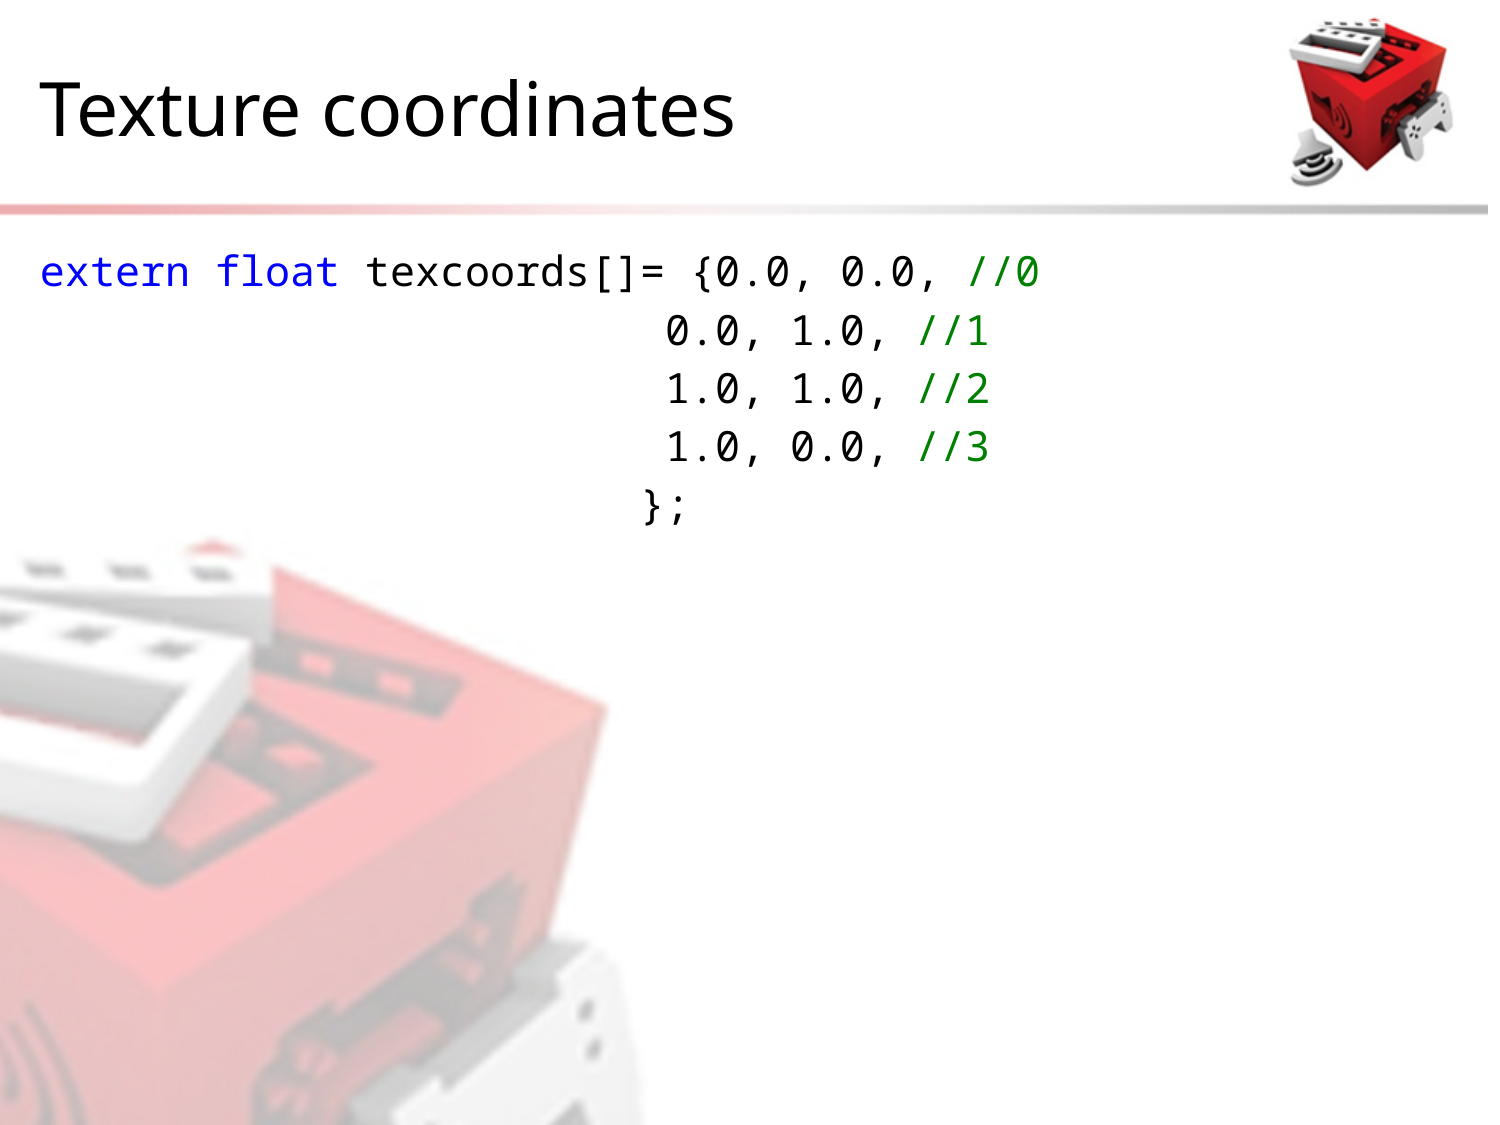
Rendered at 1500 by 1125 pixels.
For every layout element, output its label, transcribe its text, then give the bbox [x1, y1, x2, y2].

list extern float texcoords[]= {0.0, 0.0, //0 0.0, 1.0, //1 1.0, 1.0, //2 1.0, 0.0, //3 }; [24, 237, 1450, 1000]
picture [0, 1, 1488, 1125]
title Texture coordinates [24, 12, 1275, 200]
